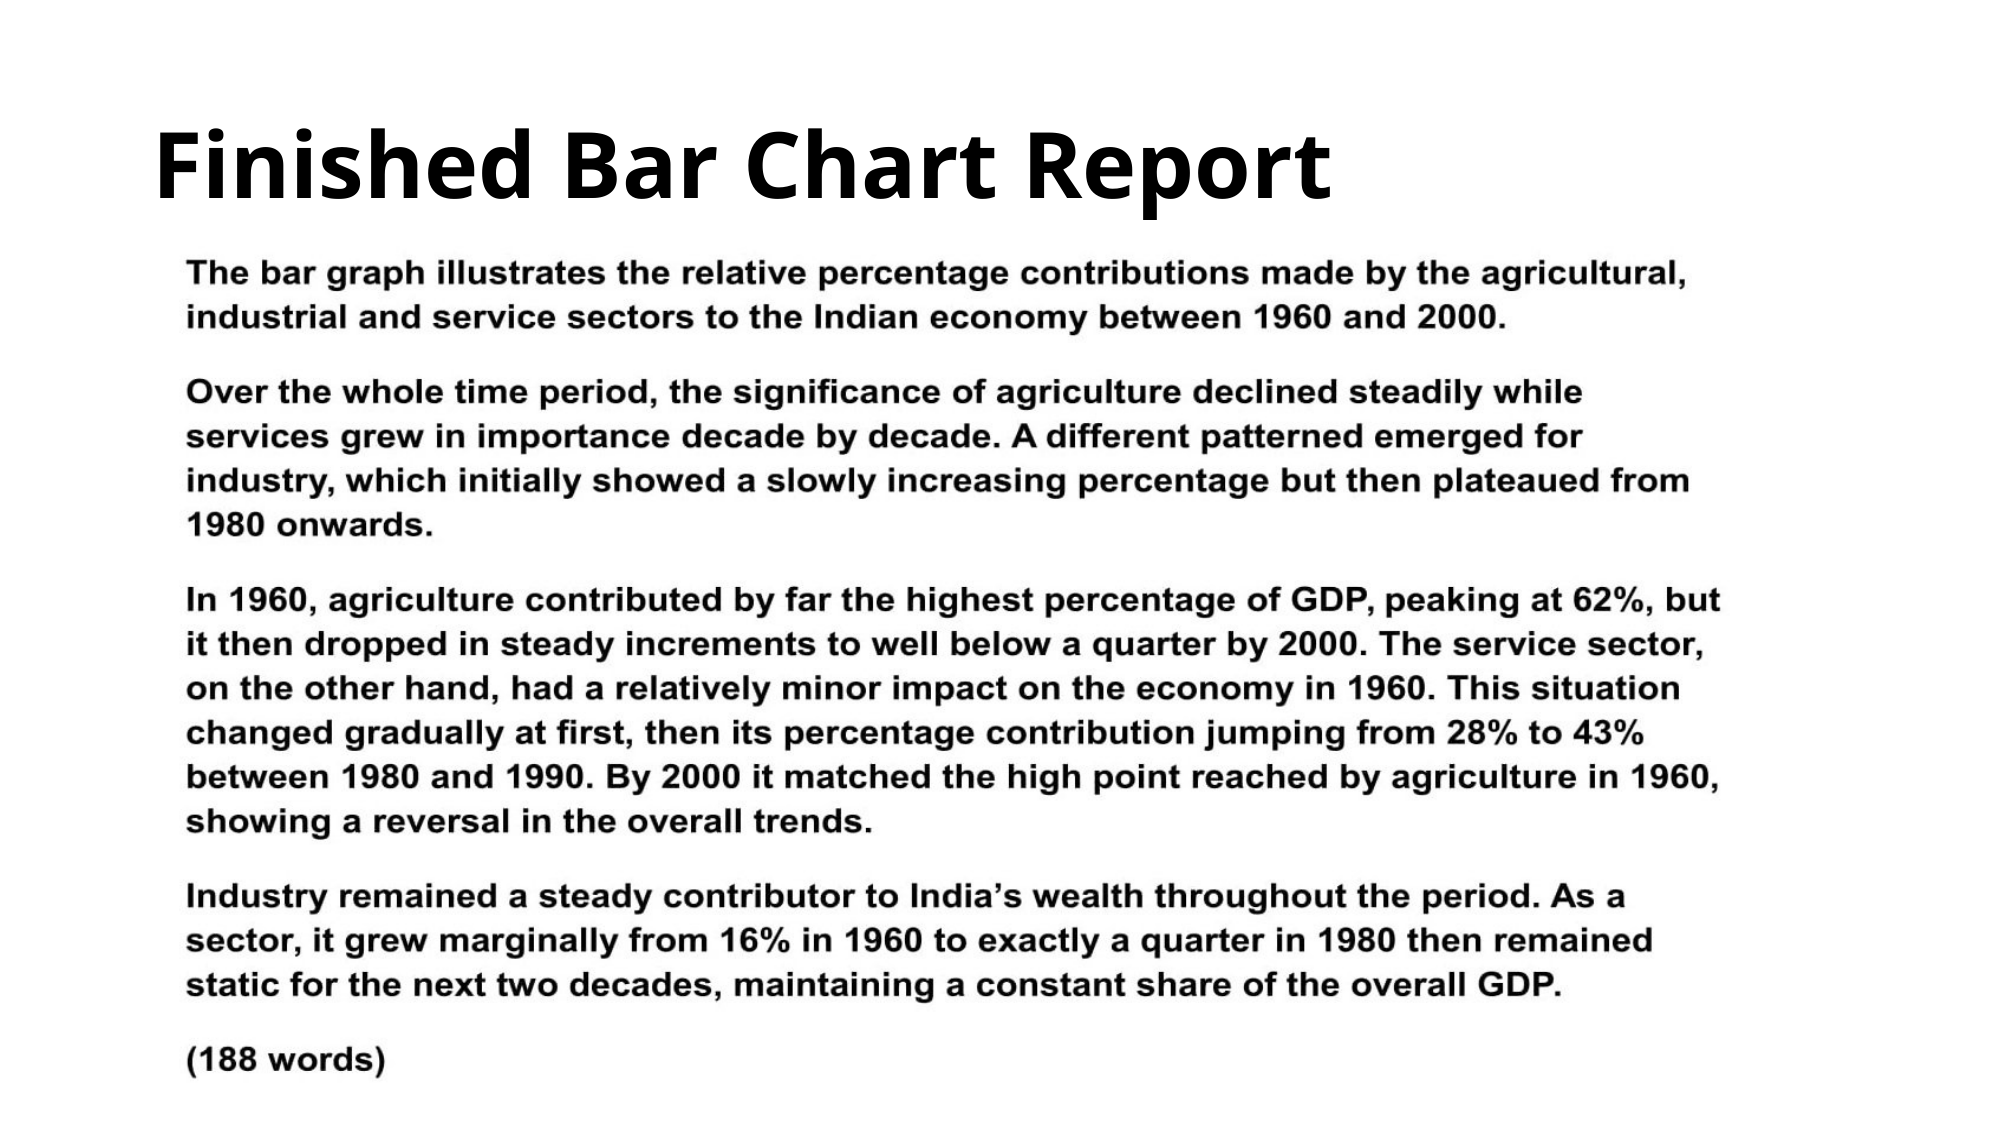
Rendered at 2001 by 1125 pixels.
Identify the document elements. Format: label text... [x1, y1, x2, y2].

title Finished Bar Chart Report [137, 59, 1863, 278]
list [176, 246, 1737, 1103]
